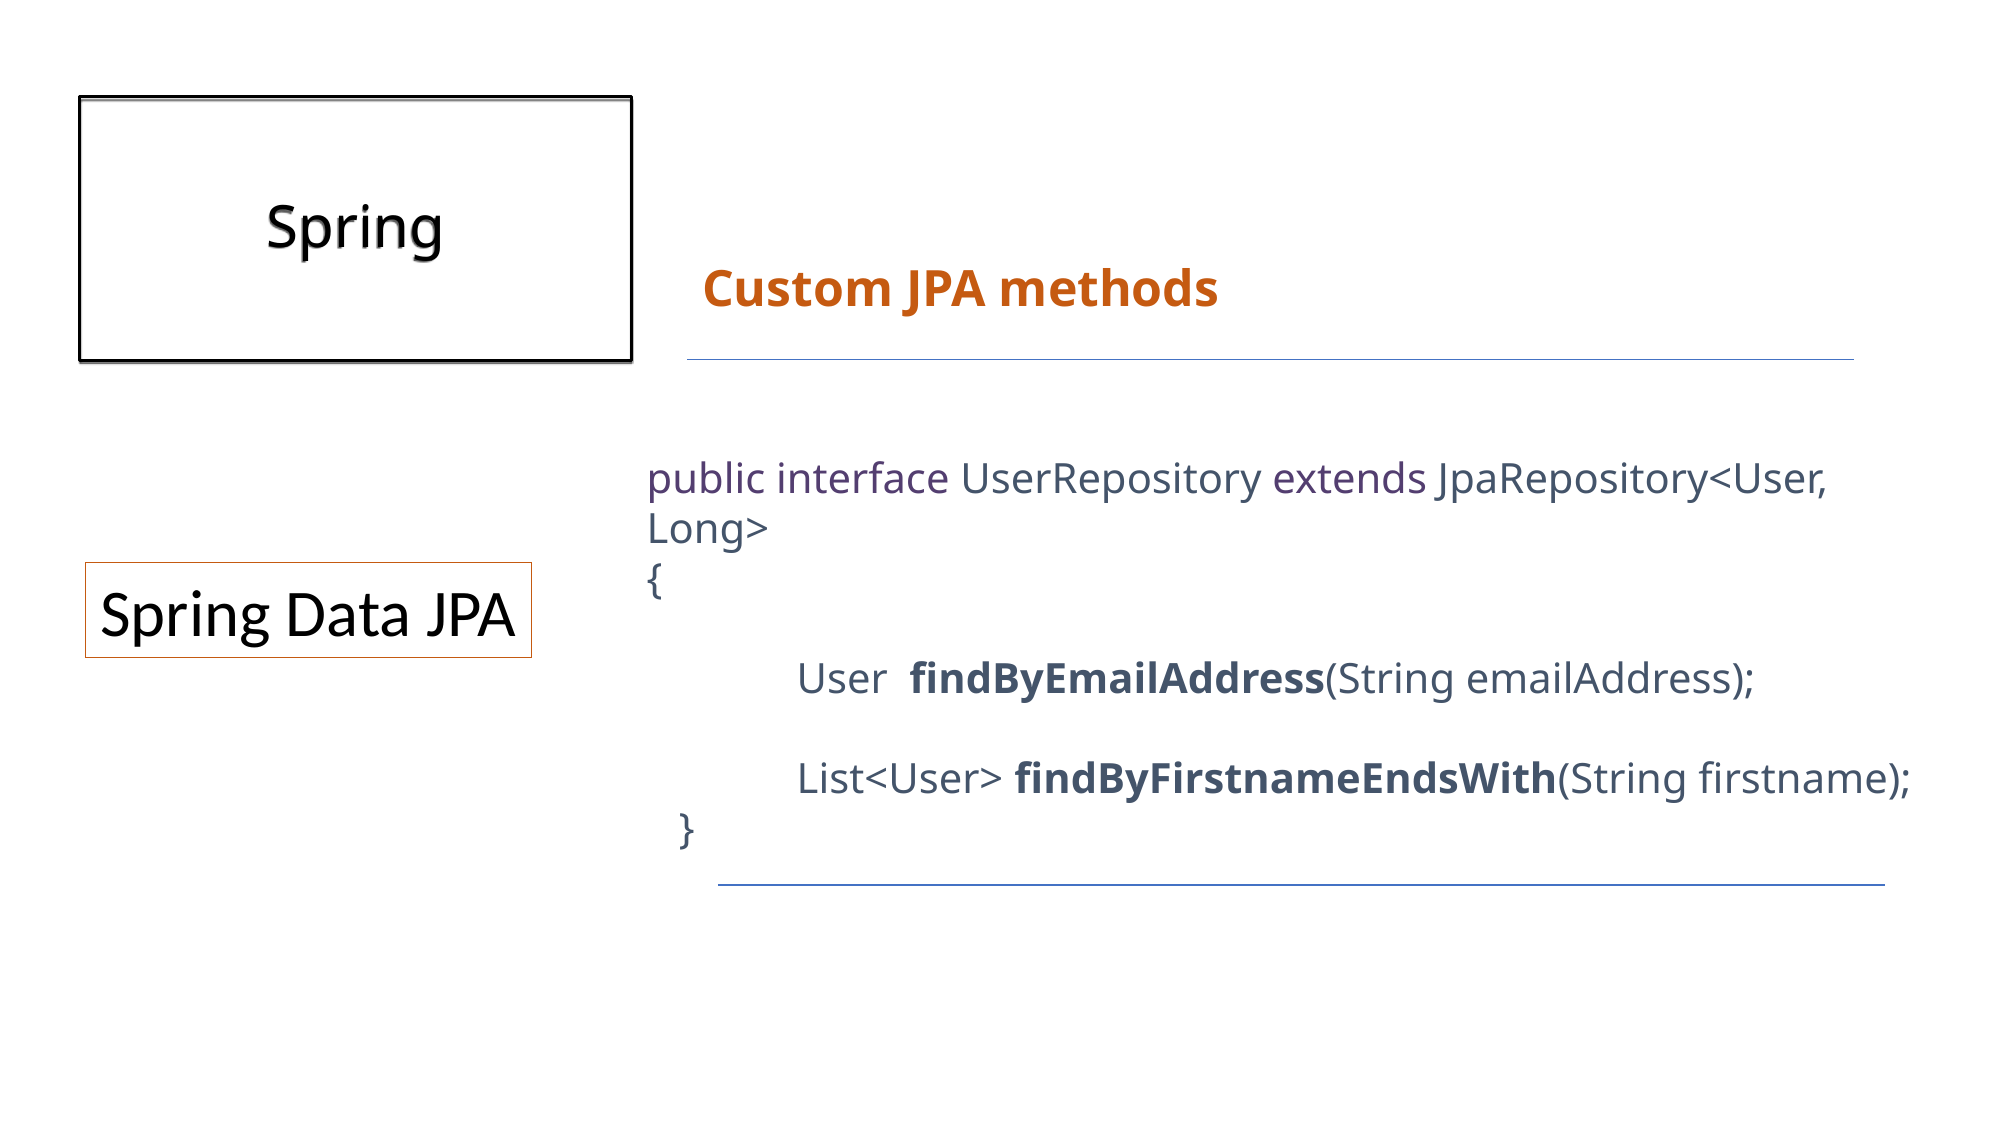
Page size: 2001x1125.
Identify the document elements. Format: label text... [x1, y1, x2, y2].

text_box Custom JPA methods [687, 249, 1687, 325]
text_box Spring Data JPA [85, 562, 532, 658]
title Spring [79, 96, 632, 361]
text_box public interface UserRepository extends JpaRepository<User, Long> { User findByEmailAddress(String emailAddress); List<User> findByFirstnameEndsWith(String firstname); } [631, 444, 1945, 860]
